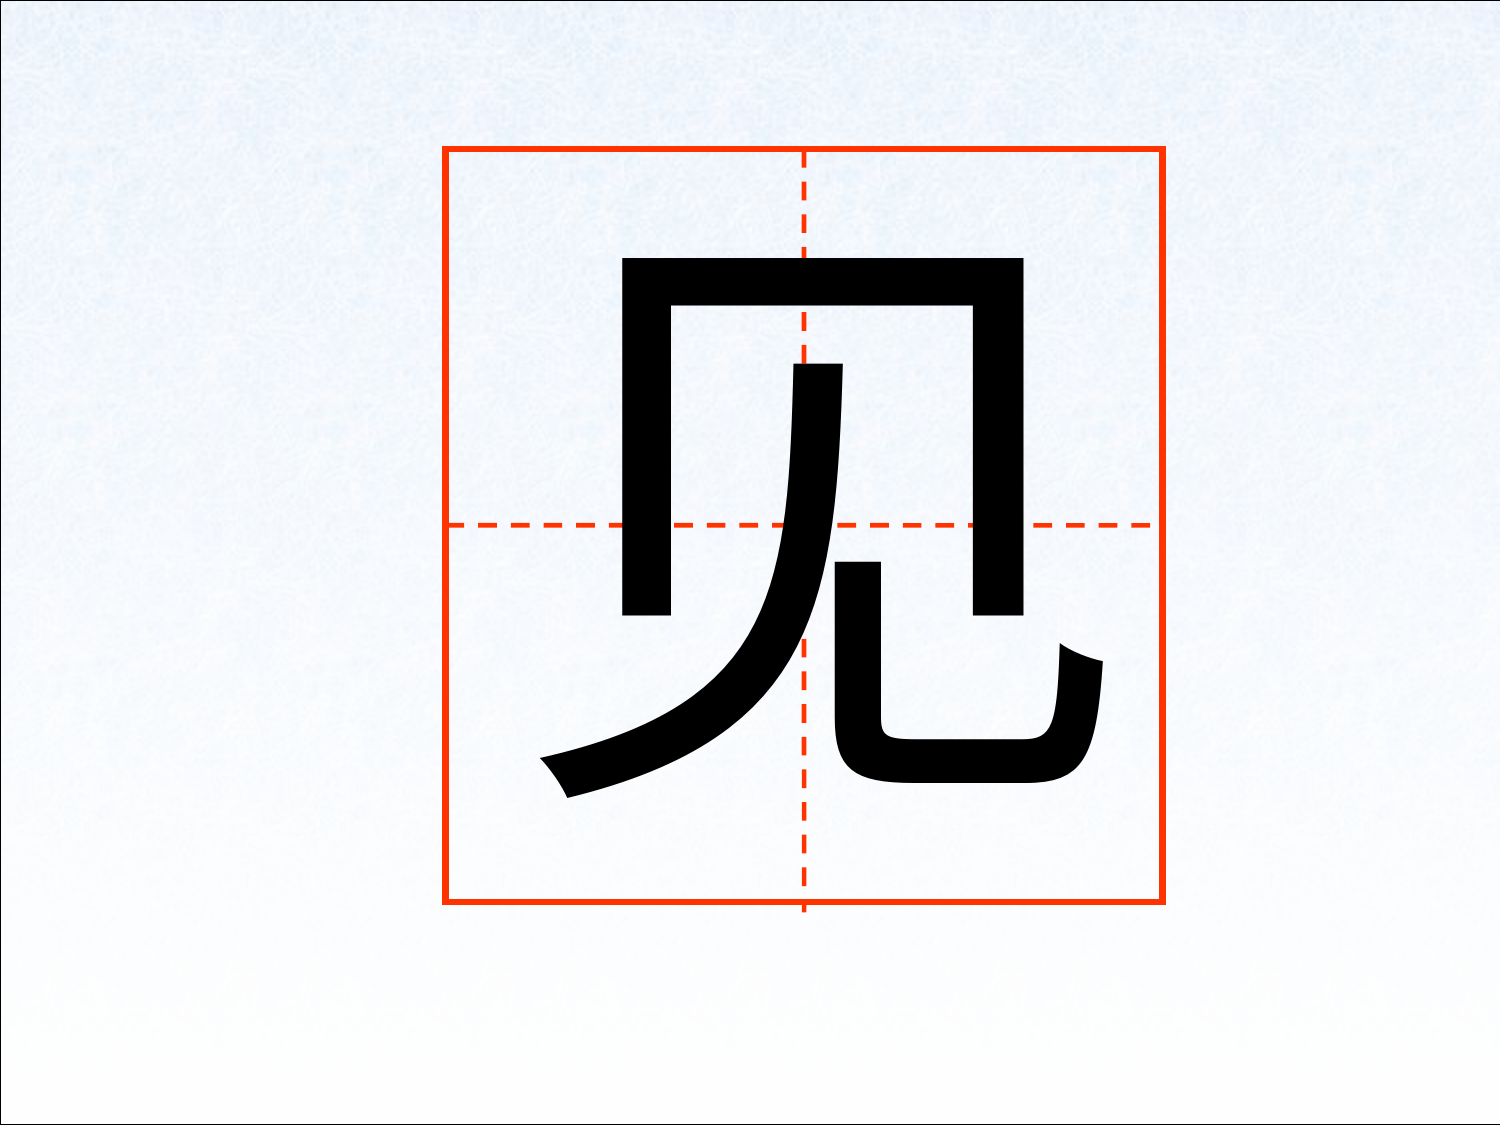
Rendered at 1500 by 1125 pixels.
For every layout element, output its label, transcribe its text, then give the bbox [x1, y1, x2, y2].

text_box [0, 0, 1500, 1125]
text_box 见 [496, 116, 1152, 147]
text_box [445, 148, 1163, 913]
